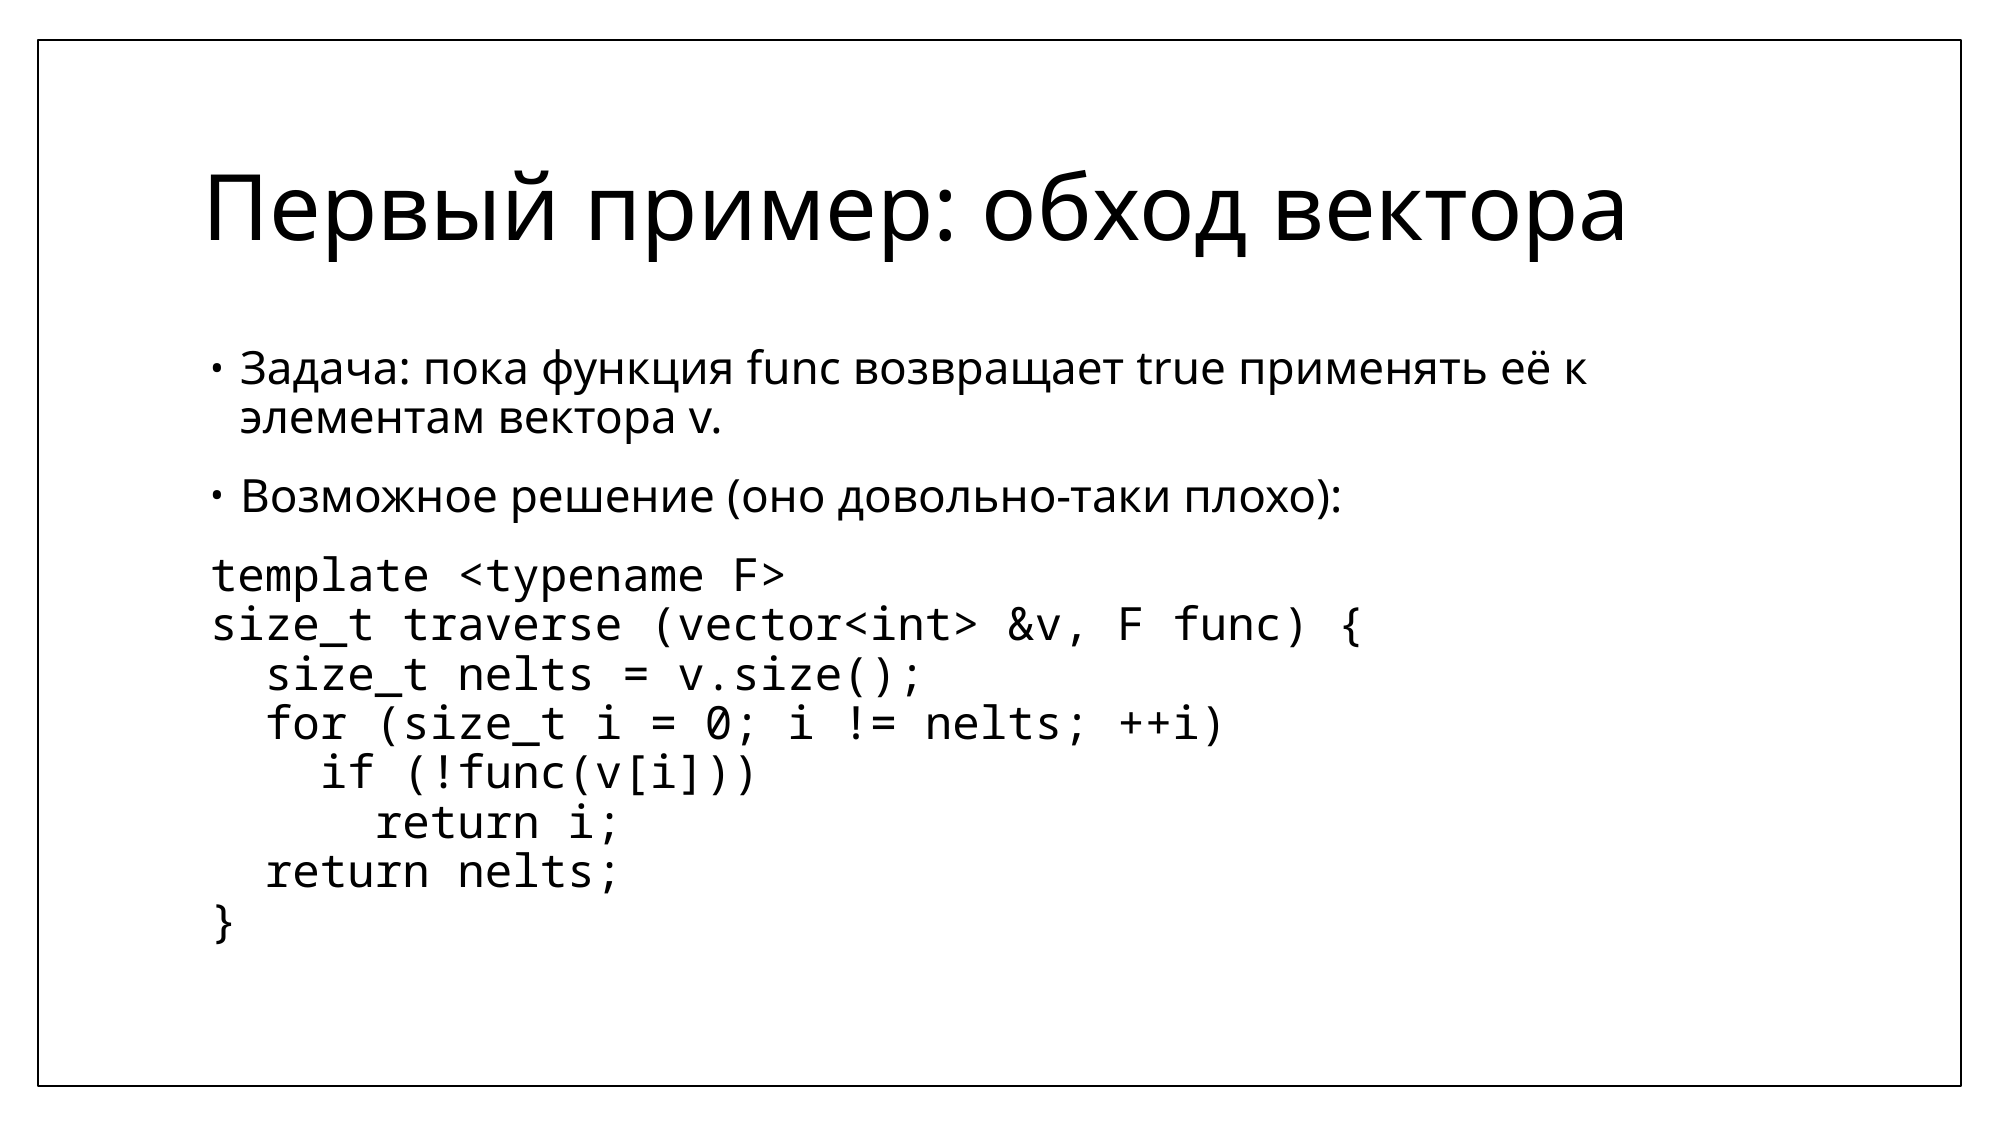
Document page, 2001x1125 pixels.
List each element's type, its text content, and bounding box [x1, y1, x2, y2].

list Задача: пока функция func возвращает true применять её к элементам вектора v. Возможное решение (оно довольно-таки плохо): template <typename F> size_t traverse (vector<int> &v, F func) { size_t nelts = v.size(); for (size_t i = 0; i != nelts; ++i) if (!func(v[i])) return i; return nelts; } [187, 337, 1808, 1000]
title Первый пример: обход вектора [187, 99, 1808, 323]
